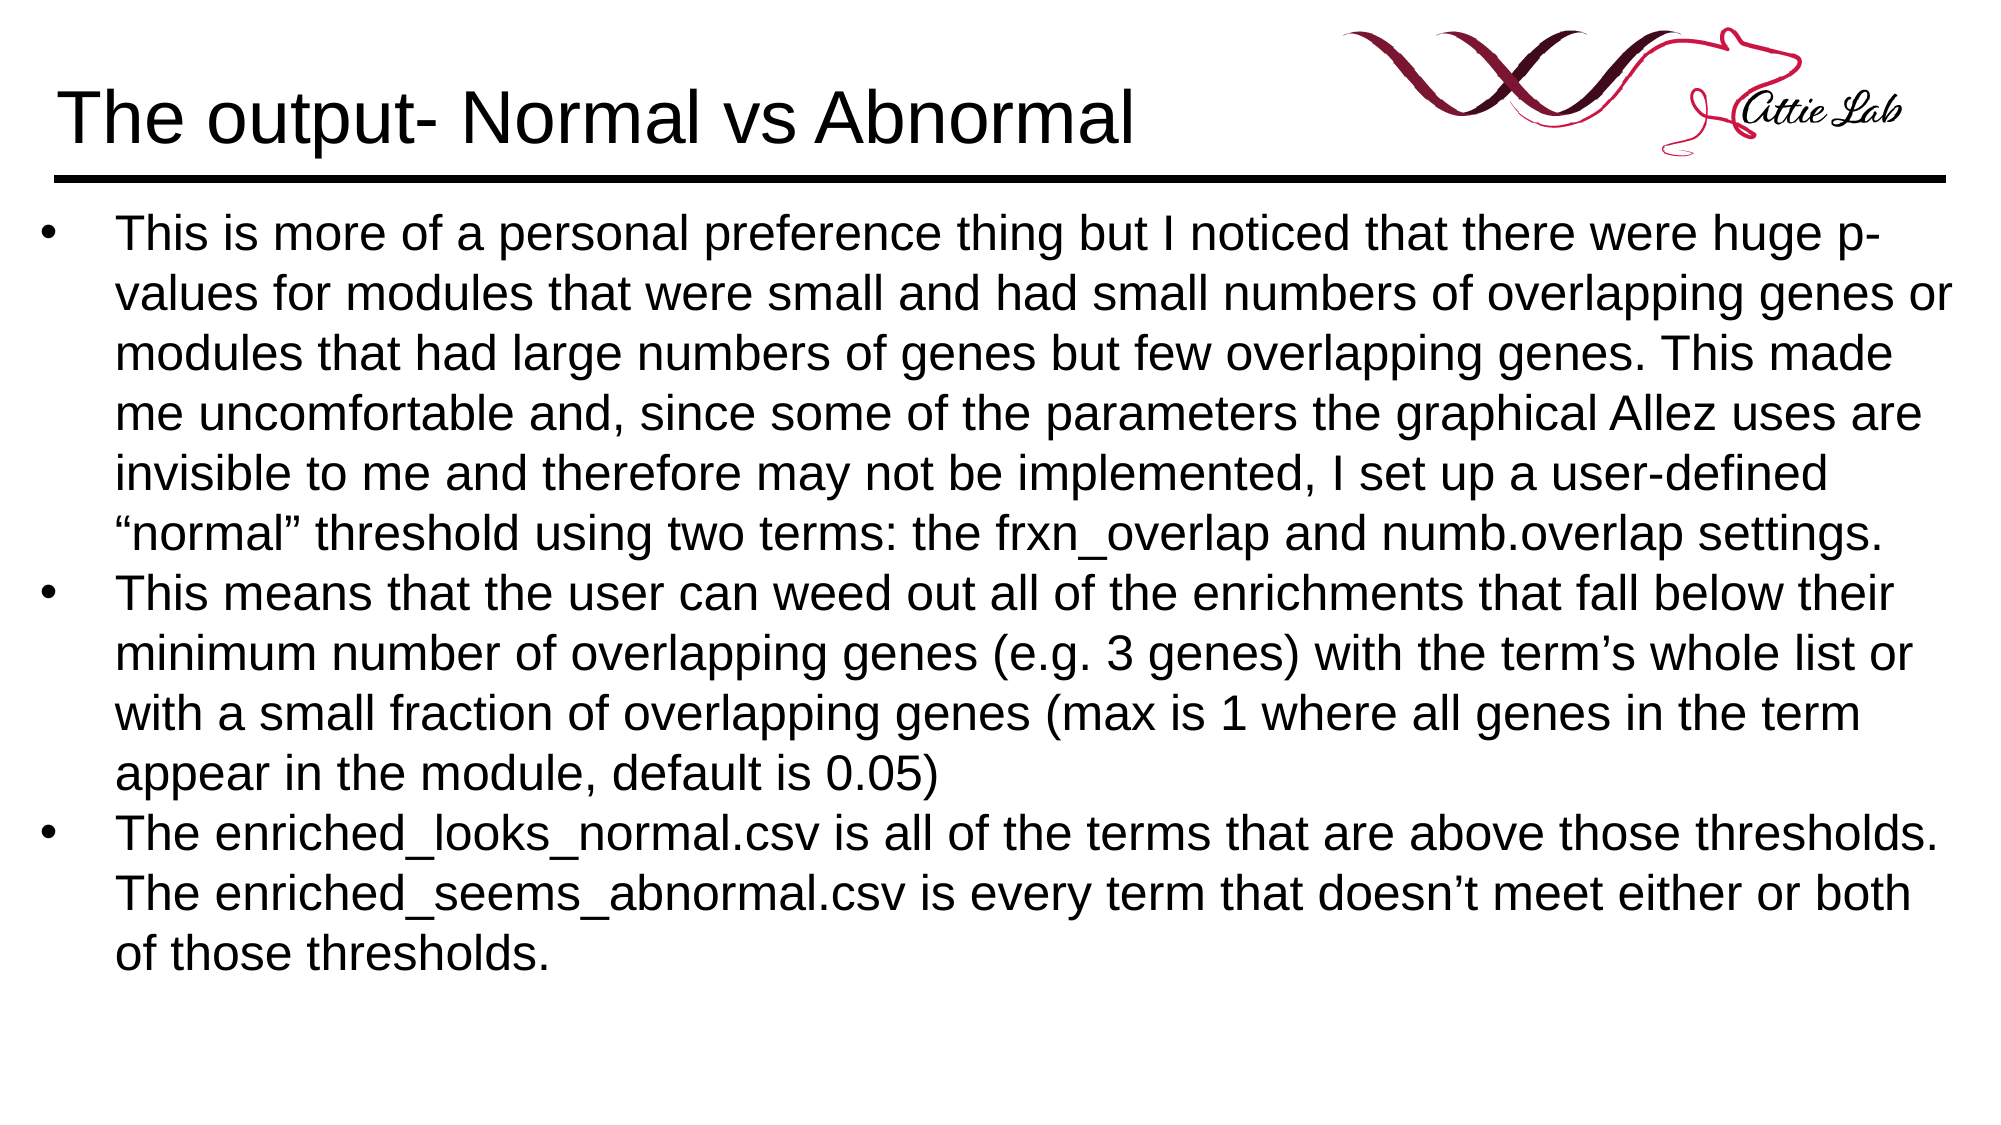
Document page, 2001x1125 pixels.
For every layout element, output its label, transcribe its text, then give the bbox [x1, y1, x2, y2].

text_box The output- Normal vs Abnormal [41, 0, 1475, 168]
picture [1331, 8, 1915, 168]
text_box This is more of a personal preference thing but I noticed that there were huge p-values for modules that were small and had small numbers of overlapping genes or modules that had large numbers of genes but few overlapping genes. This made me uncomfortable and, since some of the parameters the graphical Allez uses are invisible to me and therefore may not be implemented, I set up a user-defined “normal” threshold using two terms: the frxn_overlap and numb.overlap settings. This means that the user can weed out all of the enrichments that fall below their minimum number of overlapping genes (e.g. 3 genes) with the term’s whole list or with a small fraction of overlapping genes (max is 1 where all genes in the term appear in the module, default is 0.05) The enriched_looks_normal.csv is all of the terms that are above those thresholds. The enriched_seems_abnormal.csv is every term that doesn’t meet either or both of those thresholds. [24, 193, 1980, 1049]
